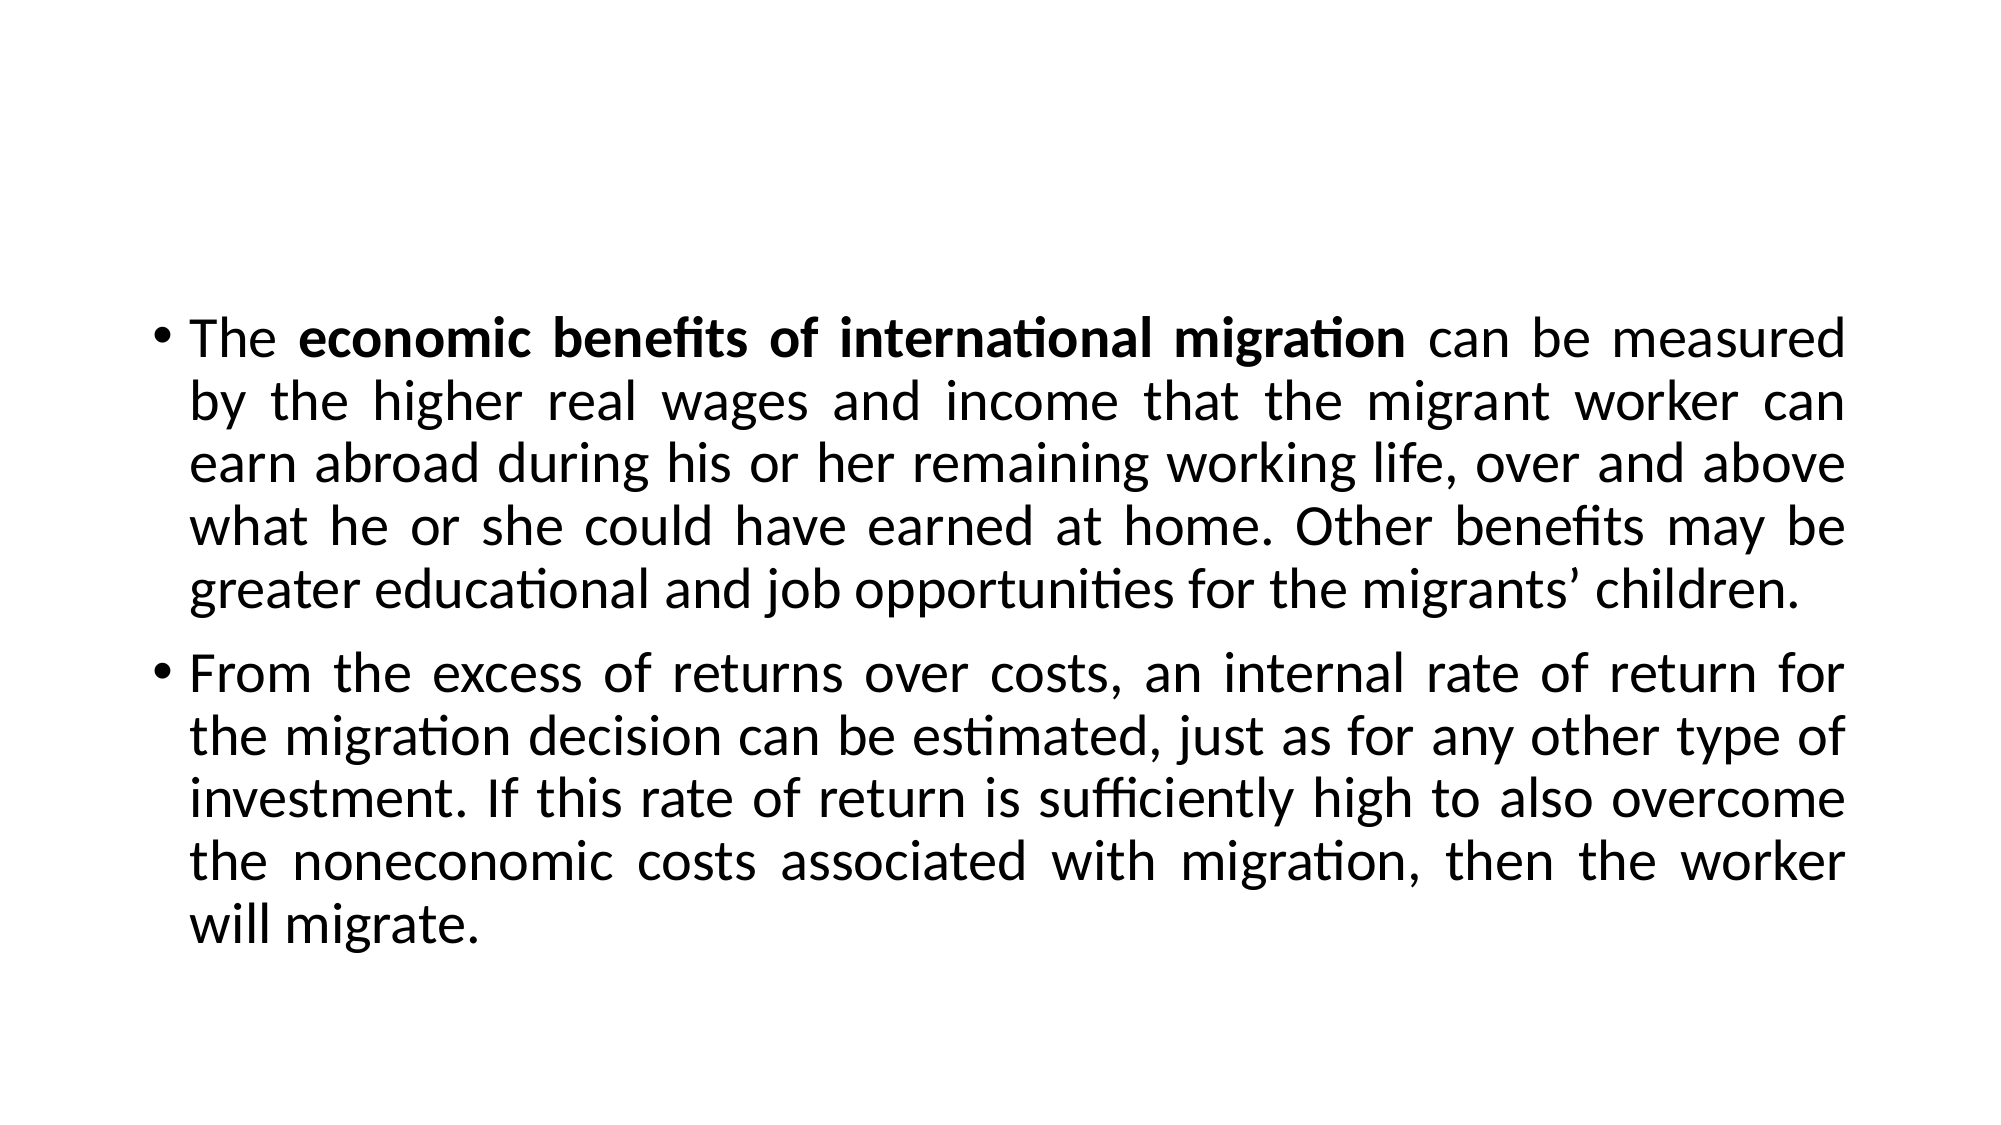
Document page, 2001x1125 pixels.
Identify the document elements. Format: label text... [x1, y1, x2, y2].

list The economic benefits of international migration can be measured by the higher real wages and income that the migrant worker can earn abroad during his or her remaining working life, over and above what he or she could have earned at home. Other benefits may be greater educational and job opportunities for the migrants’ children. From the excess of returns over costs, an internal rate of return for the migration decision can be estimated, just as for any other type of investment. If this rate of return is sufficiently high to also overcome the noneconomic costs associated with migration, then the worker will migrate. [137, 299, 1863, 1014]
